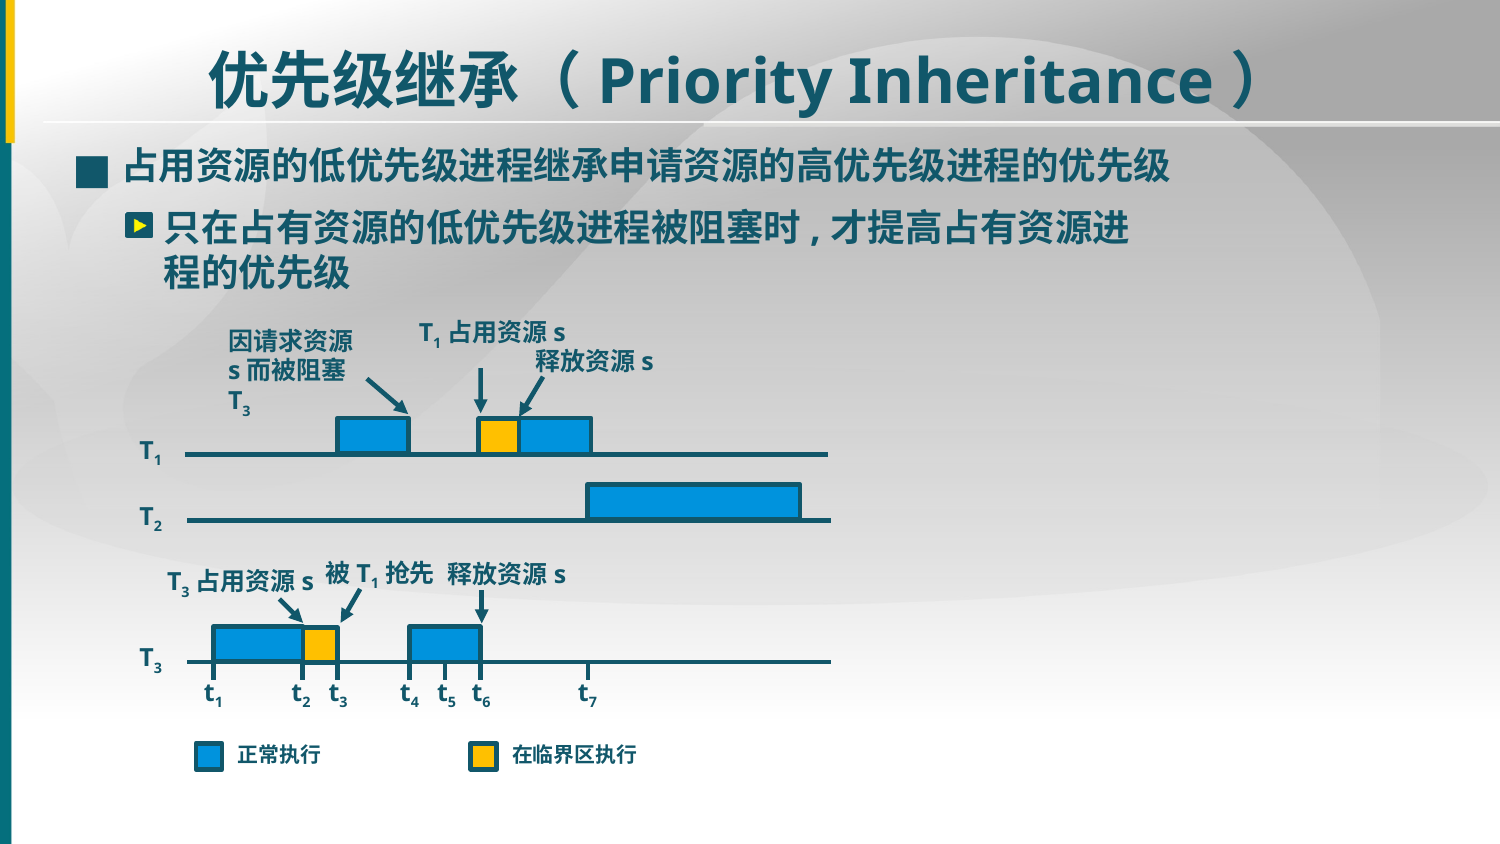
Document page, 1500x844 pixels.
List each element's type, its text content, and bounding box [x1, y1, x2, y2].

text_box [407, 309, 667, 425]
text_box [122, 426, 832, 776]
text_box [124, 196, 1176, 312]
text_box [213, 317, 436, 425]
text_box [57, 134, 1200, 253]
picture [0, 0, 1500, 844]
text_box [518, 417, 614, 425]
text_box 优先级继承（Priority Inheritance） [74, 33, 1425, 118]
